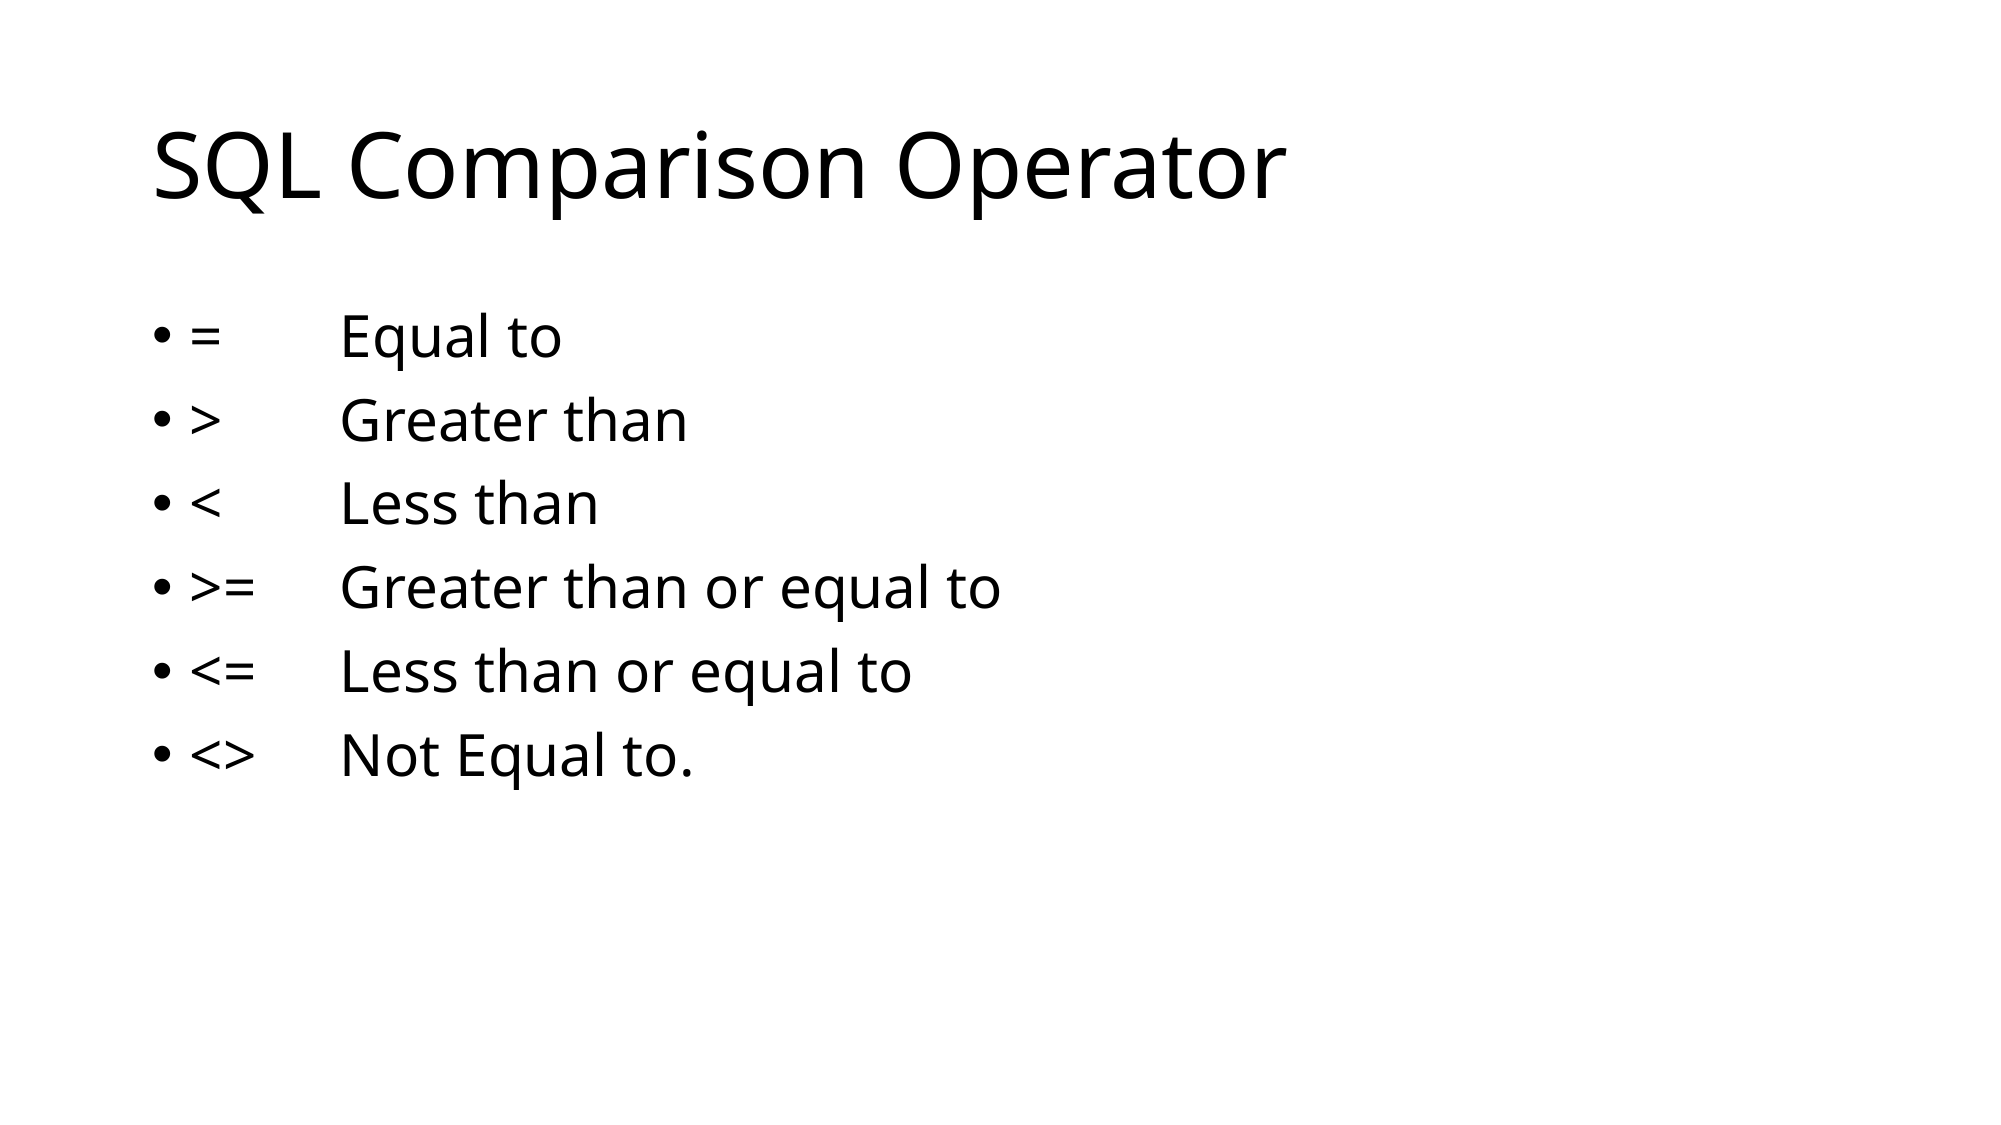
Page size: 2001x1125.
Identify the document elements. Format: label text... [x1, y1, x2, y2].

list = Equal to > Greater than < Less than >= Greater than or equal to <= Less than or equal to <> Not Equal to. [137, 299, 1863, 1014]
title SQL Comparison Operator [137, 59, 1863, 278]
